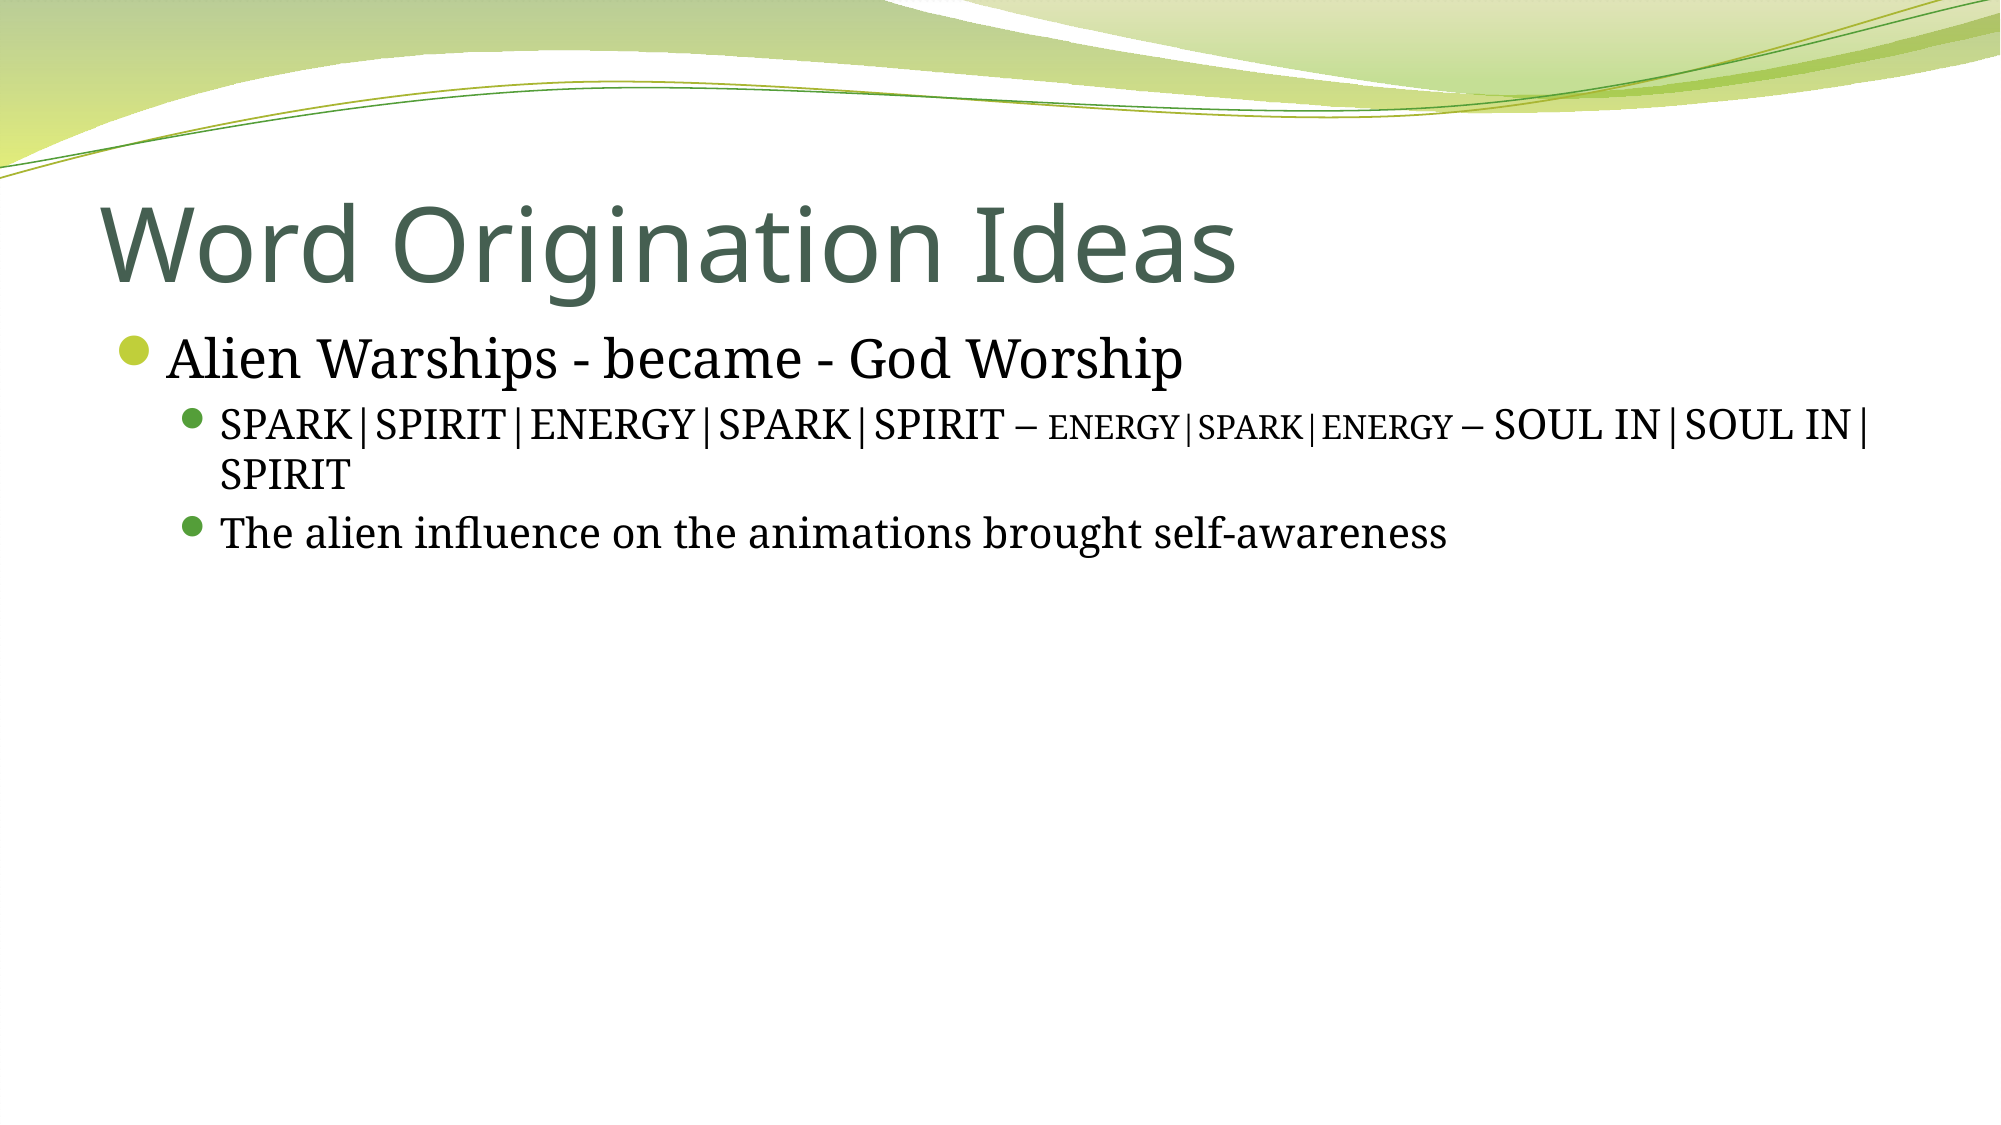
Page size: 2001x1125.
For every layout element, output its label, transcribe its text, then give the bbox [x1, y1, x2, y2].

title Word Origination Ideas [99, 115, 1900, 303]
list Alien Warships - became - God Worship Spark|Spirit|Energy|Spark|Spirit – Energy|Spark|Energy – Soul In|Soul In|Spirit The alien influence on the animations brought self-awareness [99, 317, 1900, 1038]
